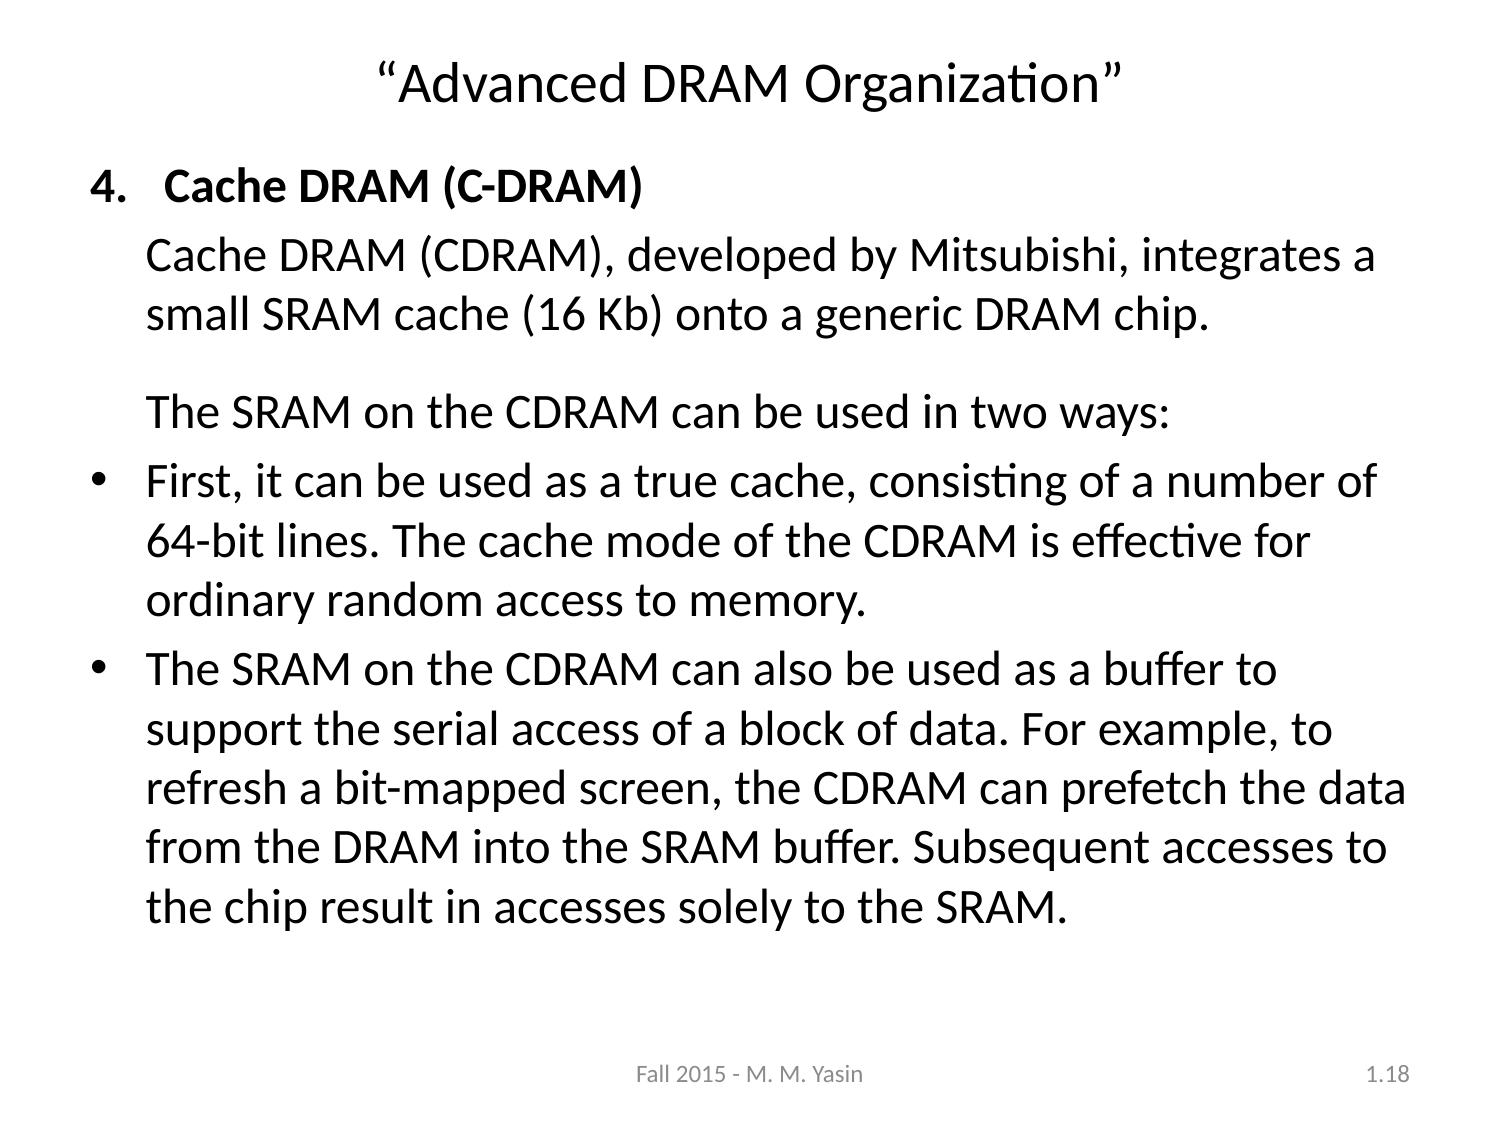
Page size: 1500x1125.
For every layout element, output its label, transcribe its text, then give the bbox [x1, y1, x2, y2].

footer Fall 2015 - M. M. Yasin [512, 1042, 988, 1103]
list “Advanced DRAM Organization” Cache DRAM (C-DRAM) Cache DRAM (CDRAM), developed by Mitsubishi, integrates a small SRAM cache (16 Kb) onto a generic DRAM chip. The SRAM on the CDRAM can be used in two ways: First, it can be used as a true cache, consisting of a number of 64-bit lines. The cache mode of the CDRAM is effective for ordinary random access to memory. The SRAM on the CDRAM can also be used as a buffer to support the serial access of a block of data. For example, to refresh a bit-mapped screen, the CDRAM can prefetch the data from the DRAM into the SRAM buffer. Subsequent accesses to the chip result in accesses solely to the SRAM. [75, 37, 1425, 1000]
slide_number 1.18 [1074, 1042, 1425, 1103]
